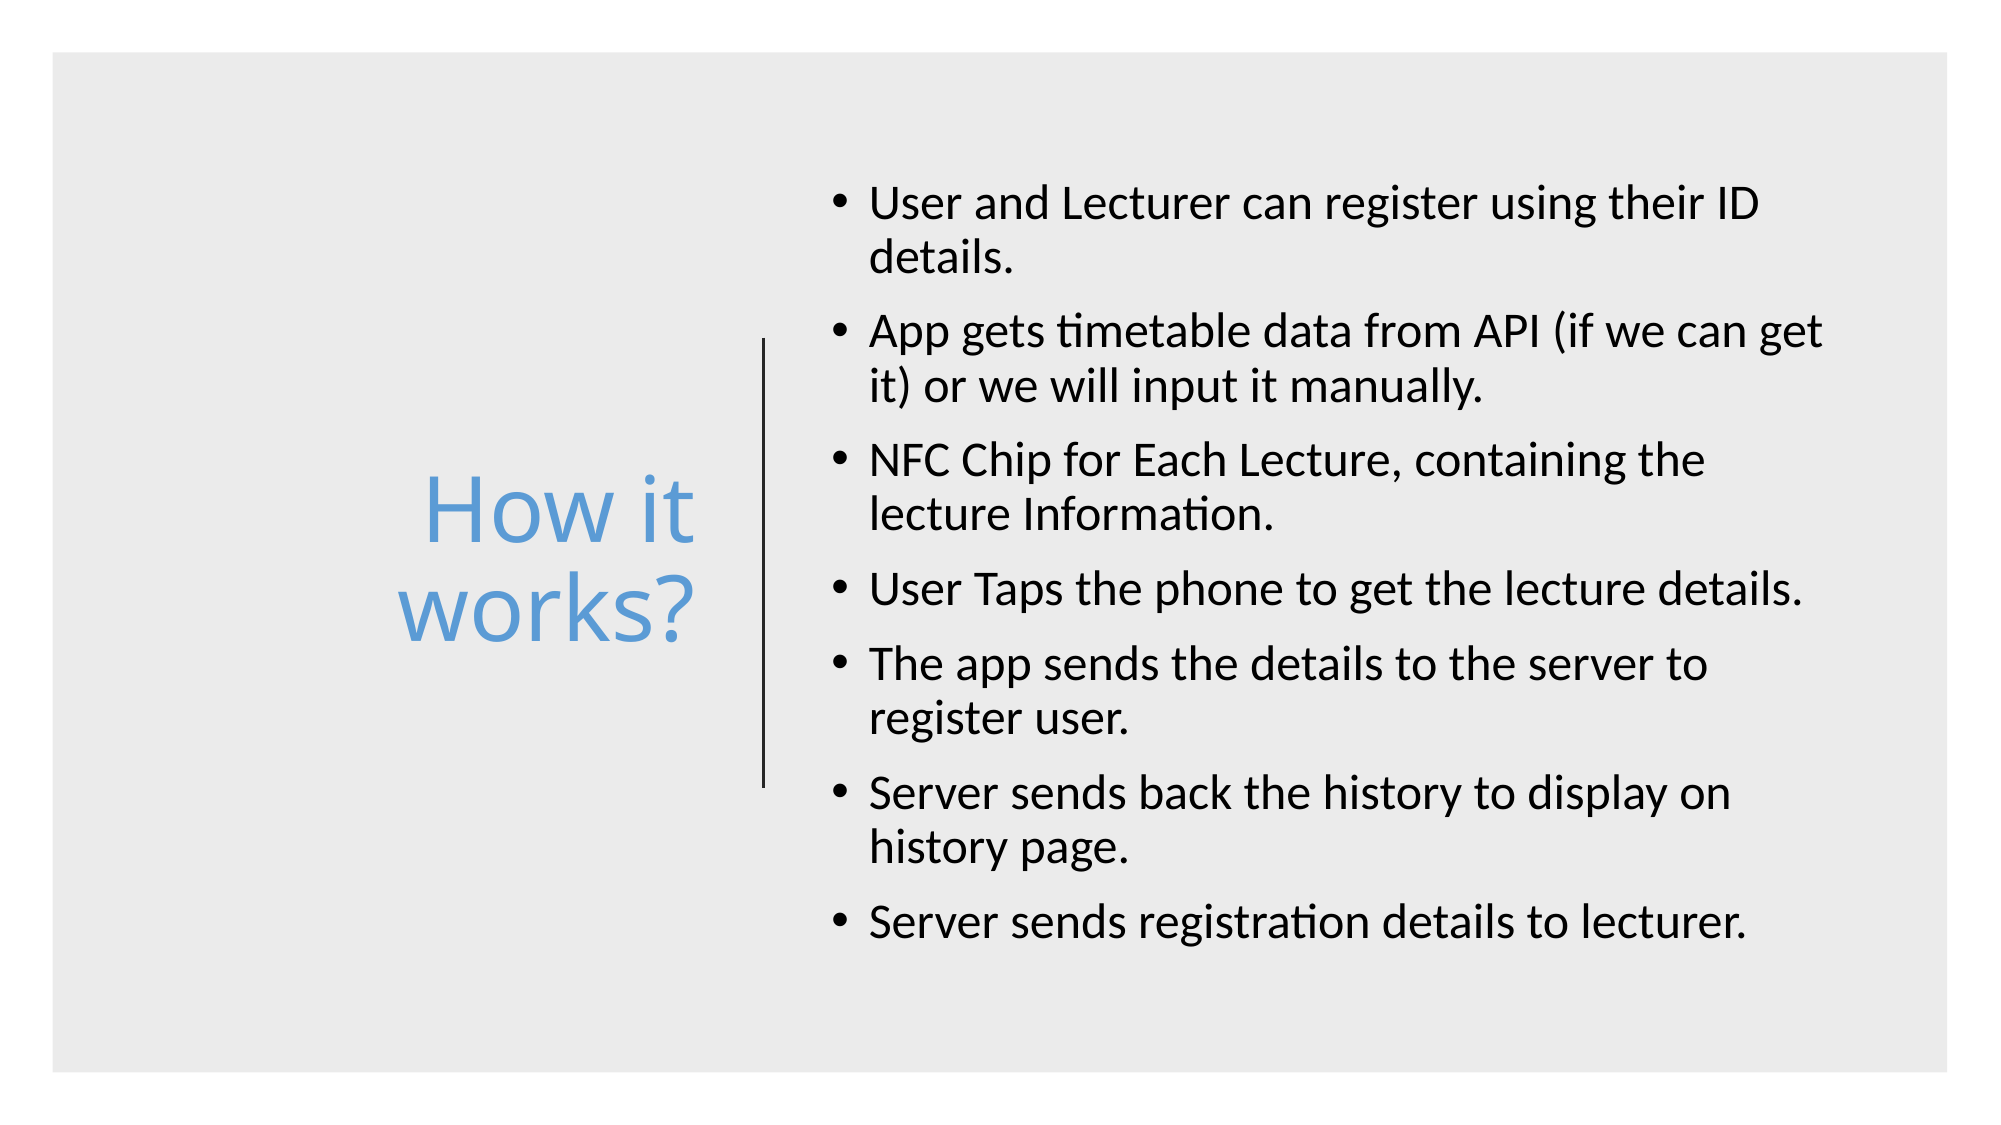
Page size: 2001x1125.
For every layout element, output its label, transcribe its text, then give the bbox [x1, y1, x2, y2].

list User and Lecturer can register using their ID details. App gets timetable data from API (if we can get it) or we will input it manually. NFC Chip for Each Lecture, containing the lecture Information. User Taps the phone to get the lecture details. The app sends the details to the server to register user. Server sends back the history to display on history page. Server sends registration details to lecturer. [816, 158, 1863, 967]
text_box [52, 51, 1948, 1073]
title How it works? [137, 158, 711, 967]
